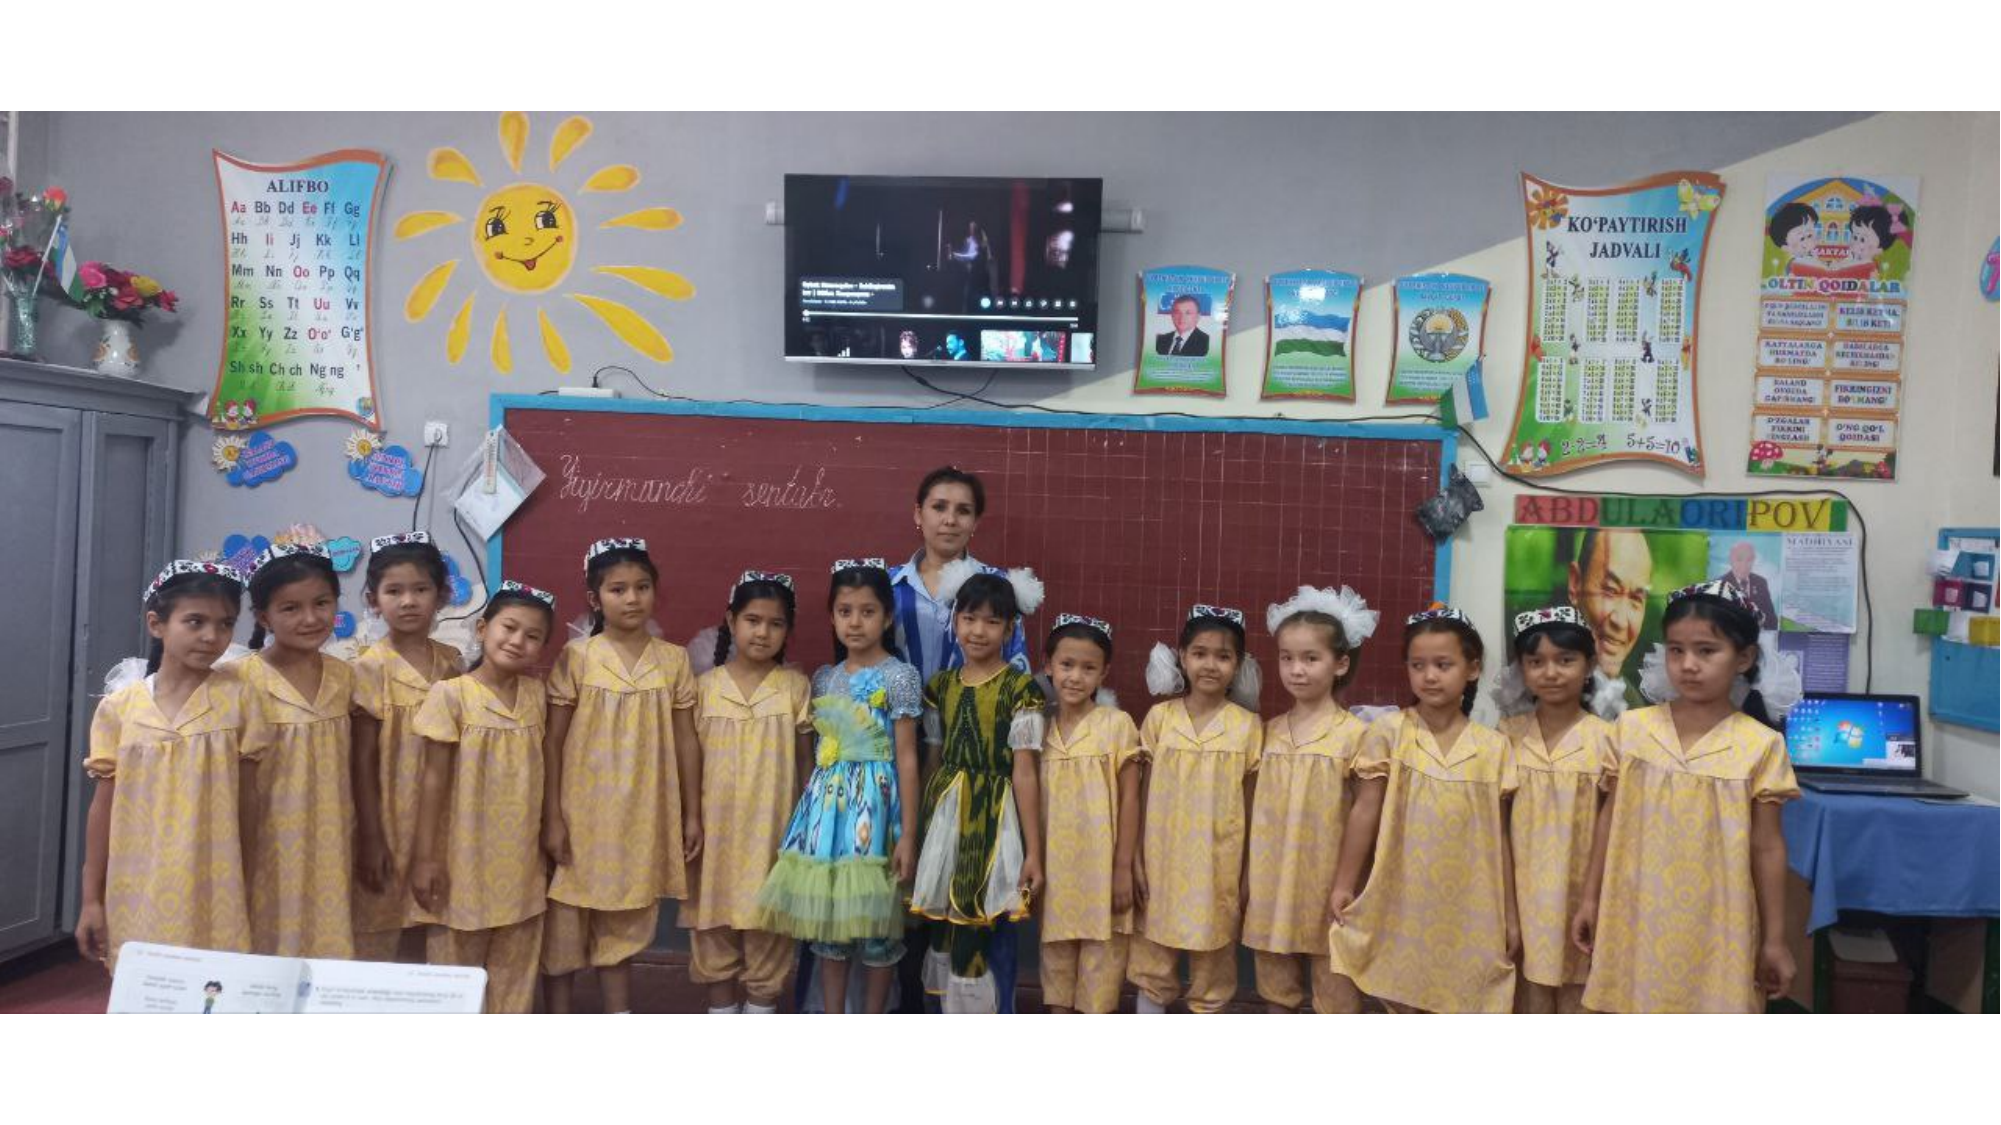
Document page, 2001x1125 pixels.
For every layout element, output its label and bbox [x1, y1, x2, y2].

picture [0, 111, 2000, 1014]
